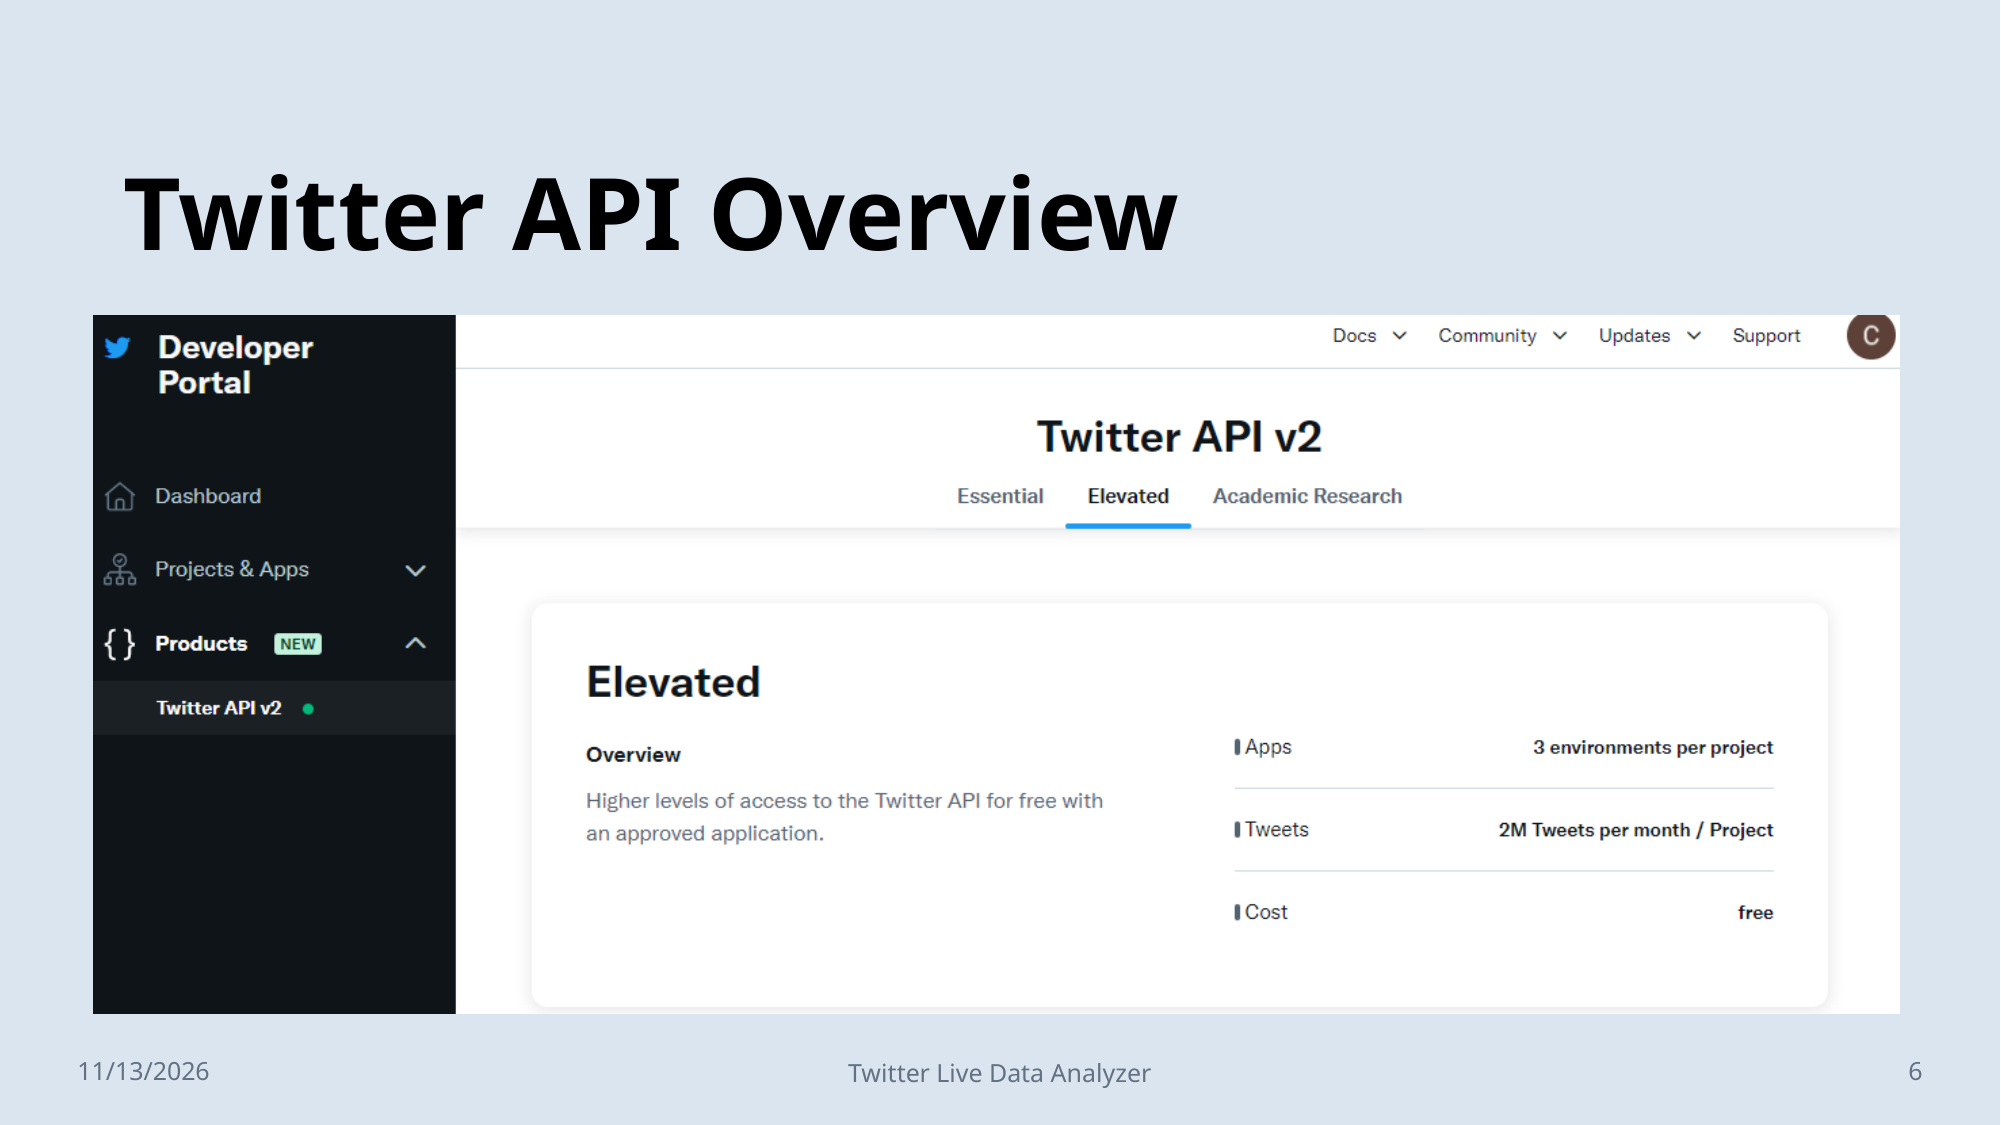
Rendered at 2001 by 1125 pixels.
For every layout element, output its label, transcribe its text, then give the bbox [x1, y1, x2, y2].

footer Twitter Live Data Analyzer [662, 1042, 1338, 1103]
title Twitter API Overview [123, 62, 1875, 280]
slide_number 6 [1487, 1042, 1938, 1103]
picture [93, 315, 1900, 1014]
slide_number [62, 1042, 513, 1103]
